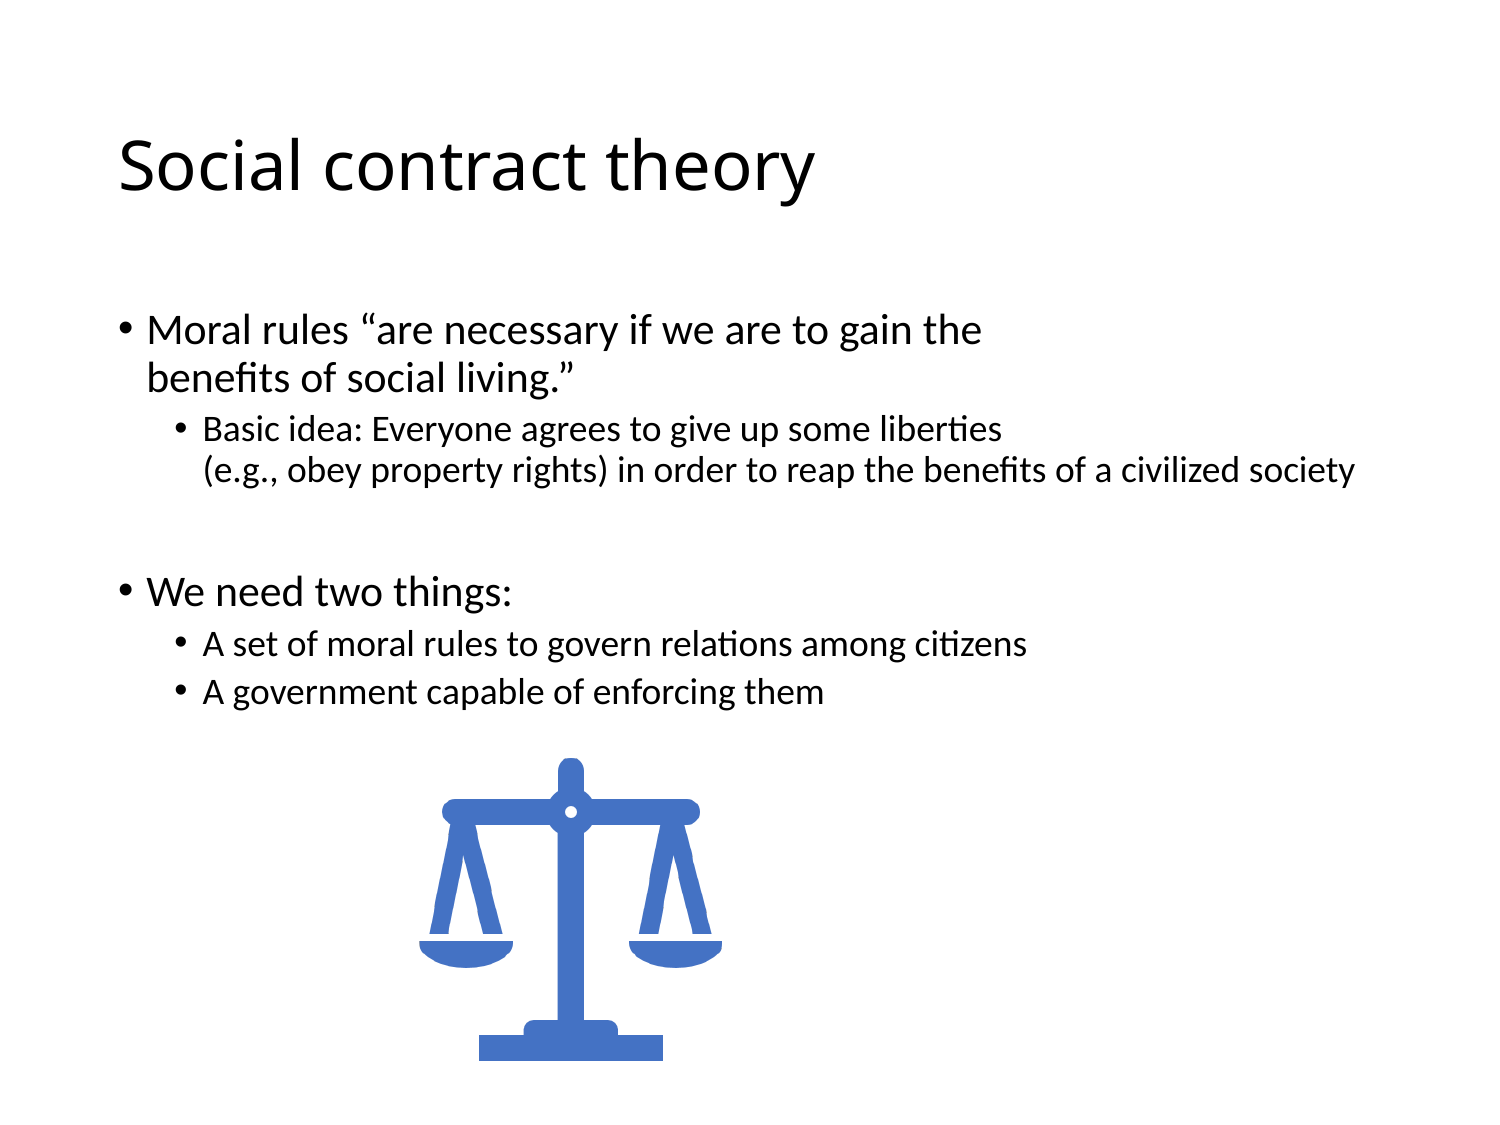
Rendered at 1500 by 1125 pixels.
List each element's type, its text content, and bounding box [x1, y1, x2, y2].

picture [391, 729, 750, 1089]
title Social contract theory [103, 59, 1397, 278]
list Moral rules “are necessary if we are to gain the benefits of social living.” Basic idea: Everyone agrees to give up some liberties (e.g., obey property rights) in order to reap the benefits of a civilized society We need two things: A set of moral rules to govern relations among citizens A government capable of enforcing them [103, 299, 1397, 1014]
